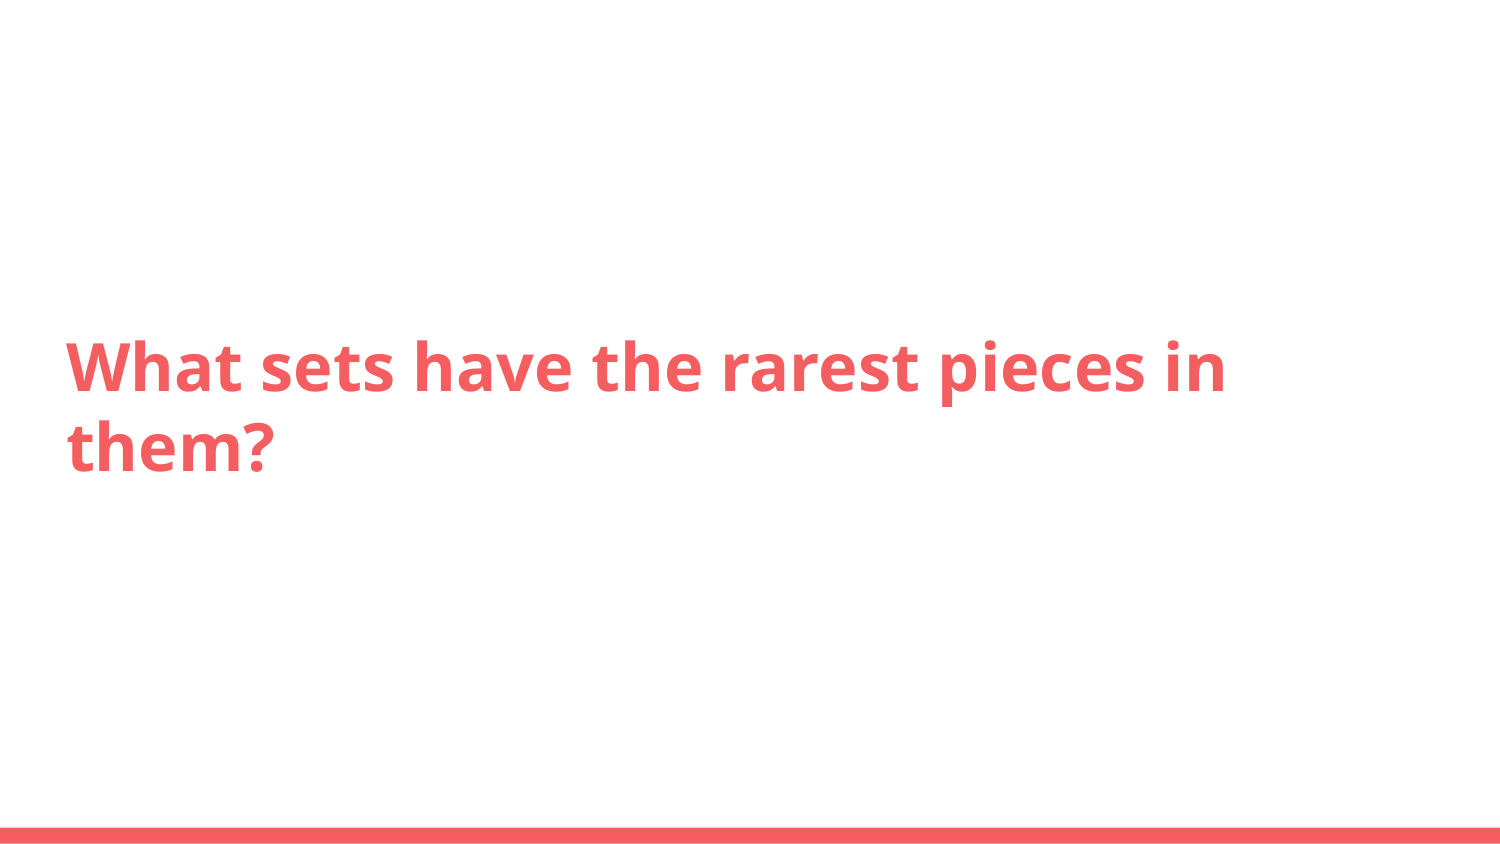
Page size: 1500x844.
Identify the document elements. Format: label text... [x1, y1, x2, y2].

title What sets have the rarest pieces in them? [51, 309, 1449, 413]
